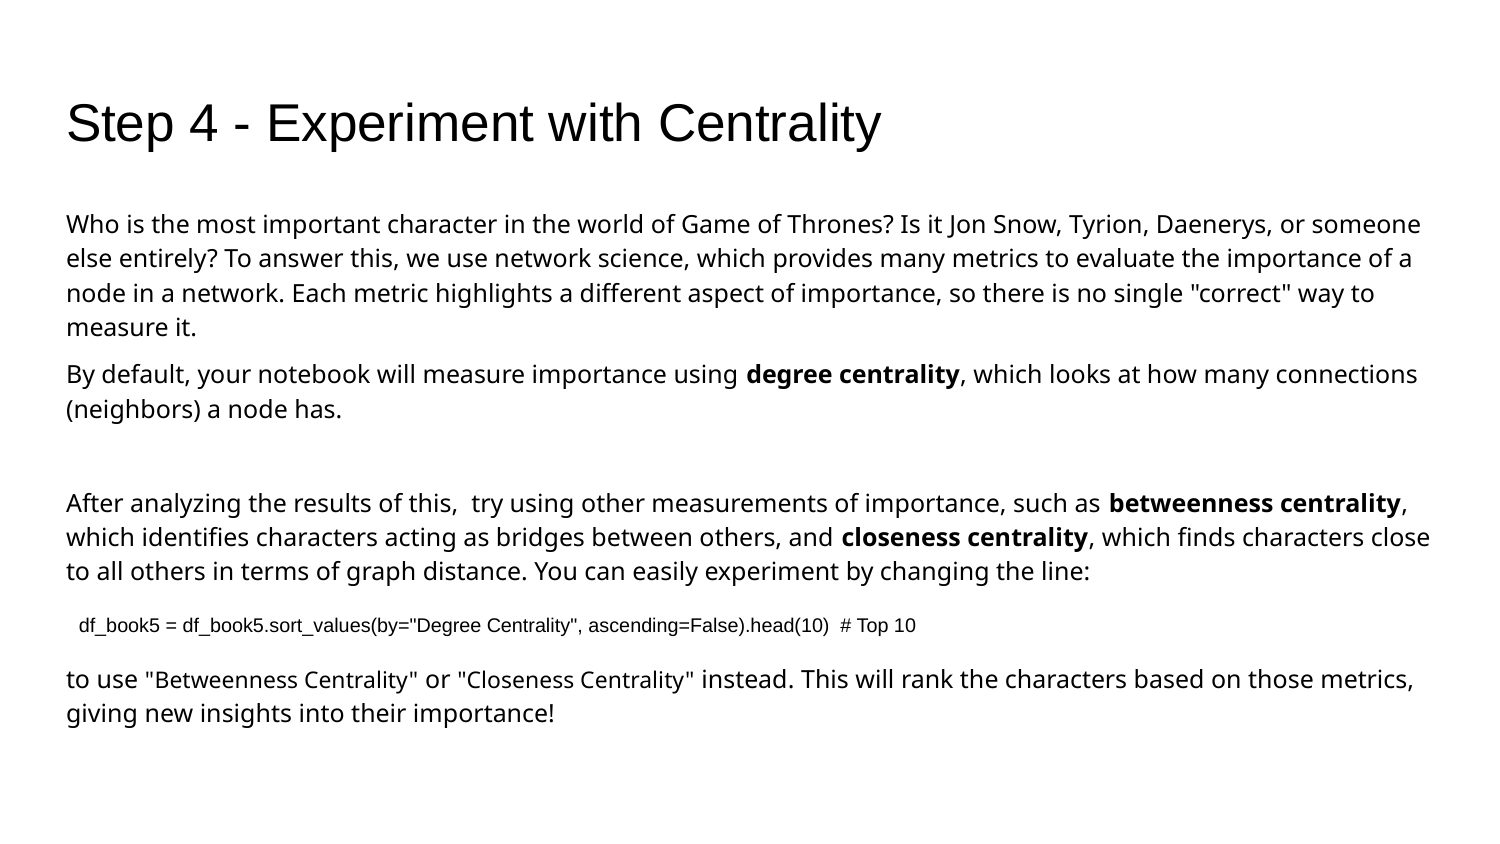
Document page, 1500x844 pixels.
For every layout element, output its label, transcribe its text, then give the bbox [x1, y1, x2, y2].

title Step 4 - Experiment with Centrality [51, 72, 1449, 167]
list Who is the most important character in the world of Game of Thrones? Is it Jon Snow, Tyrion, Daenerys, or someone else entirely? To answer this, we use network science, which provides many metrics to evaluate the importance of a node in a network. Each metric highlights a different aspect of importance, so there is no single "correct" way to measure it. By default, your notebook will measure importance using degree centrality, which looks at how many connections (neighbors) a node has. After analyzing the results of this, try using other measurements of importance, such as betweenness centrality, which identifies characters acting as bridges between others, and closeness centrality, which finds characters close to all others in terms of graph distance. You can easily experiment by changing the line: df_book5 = df_book5.sort_values(by="Degree Centrality", ascending=False).head(10) # Top 10 to use "Betweenness Centrality" or "Closeness Centrality" instead. This will rank the characters based on those metrics, giving new insights into their importance! [51, 189, 1449, 750]
